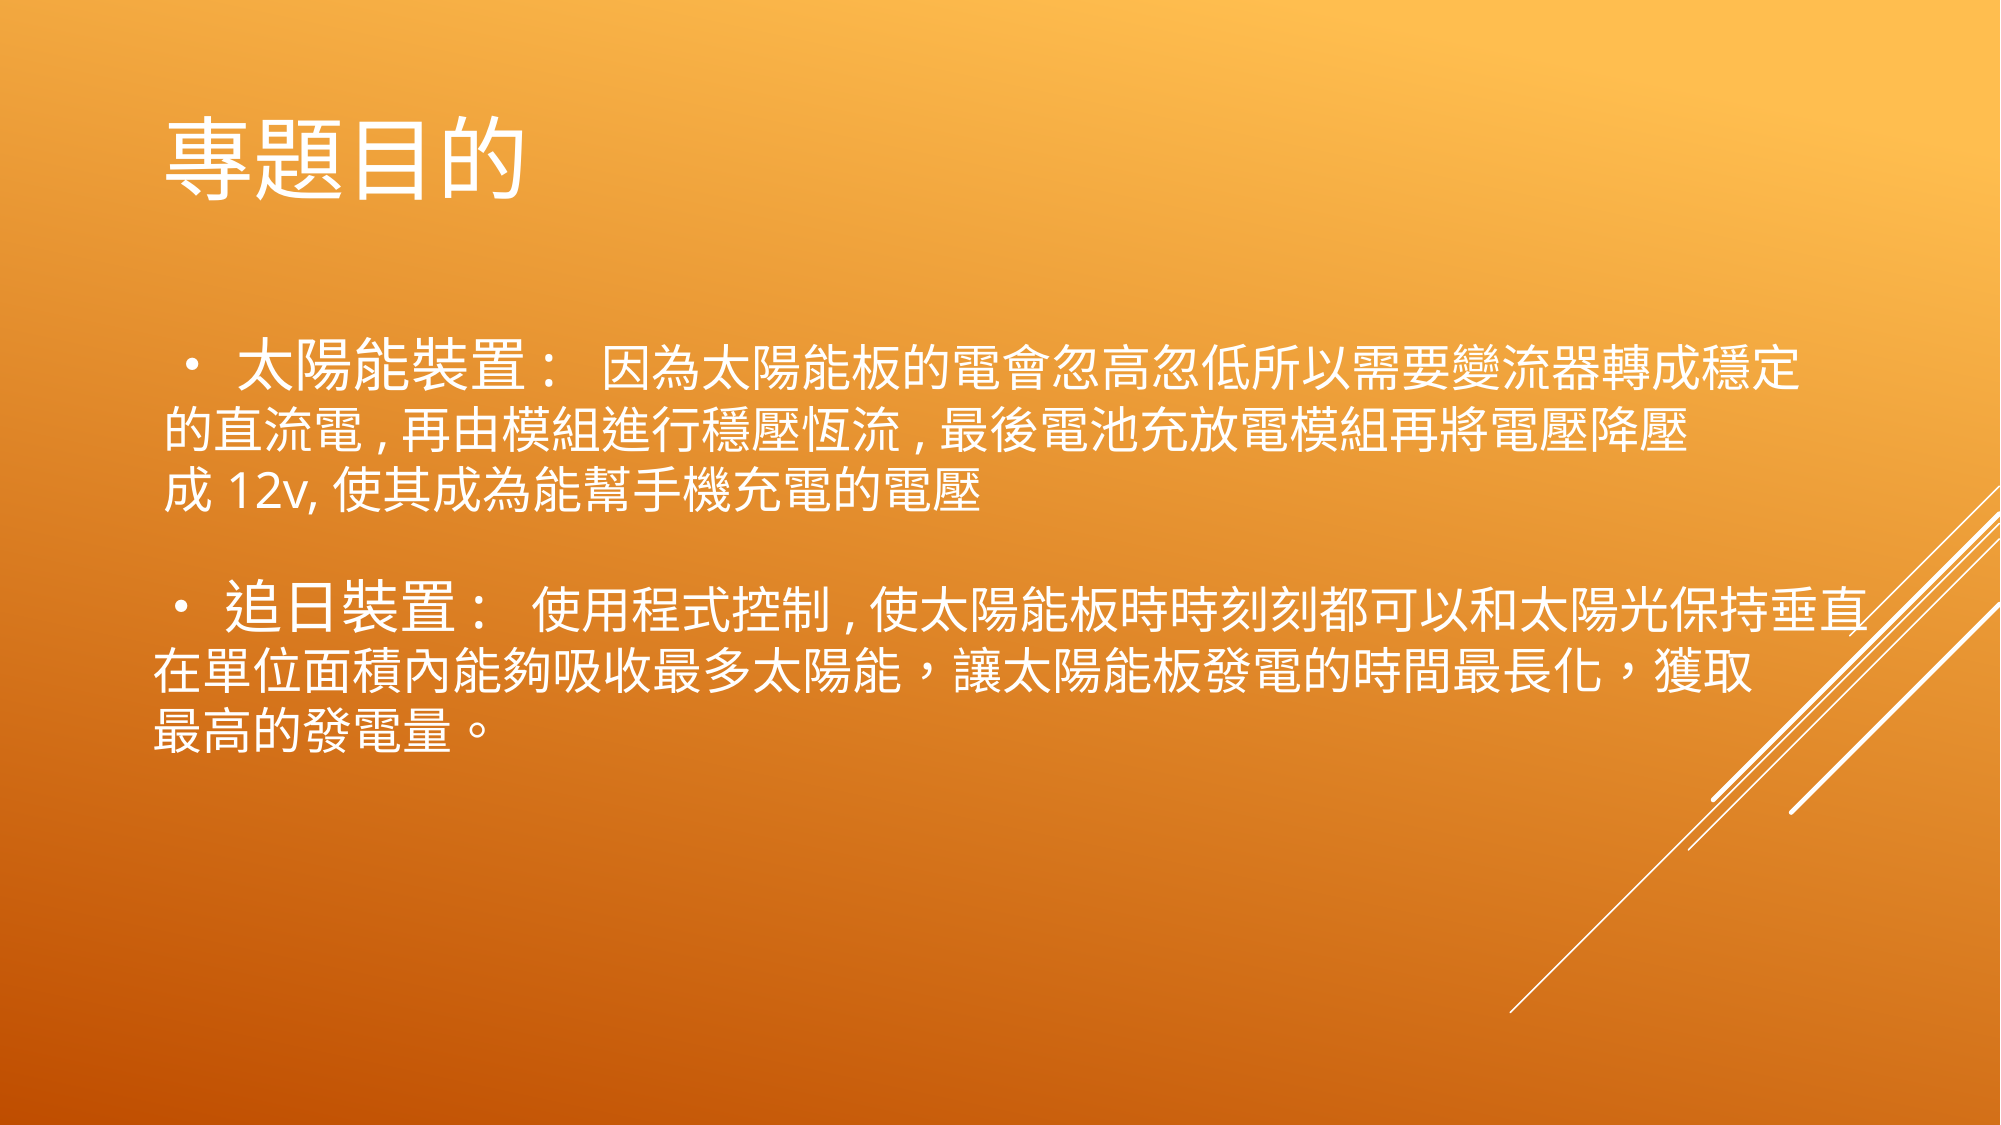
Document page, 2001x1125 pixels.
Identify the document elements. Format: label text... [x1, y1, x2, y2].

text_box •追日裝置: 使用程式控制,使太陽能板時時刻刻都可以和太陽光保持垂直 在單位面積內能夠吸收最多太陽能，讓太陽能板發電的時間最長化，獲取 最高的發電量。 [137, 562, 1884, 768]
text_box 專題目的 [147, 95, 545, 220]
text_box •太陽能裝置: 因為太陽能板的電會忽高忽低所以需要變流器轉成穩定 的直流電,再由模組進行穩壓恆流,最後電池充放電模組再將電壓降壓 成12v,使其成為能幫手機充電的電壓 [149, 320, 1817, 526]
